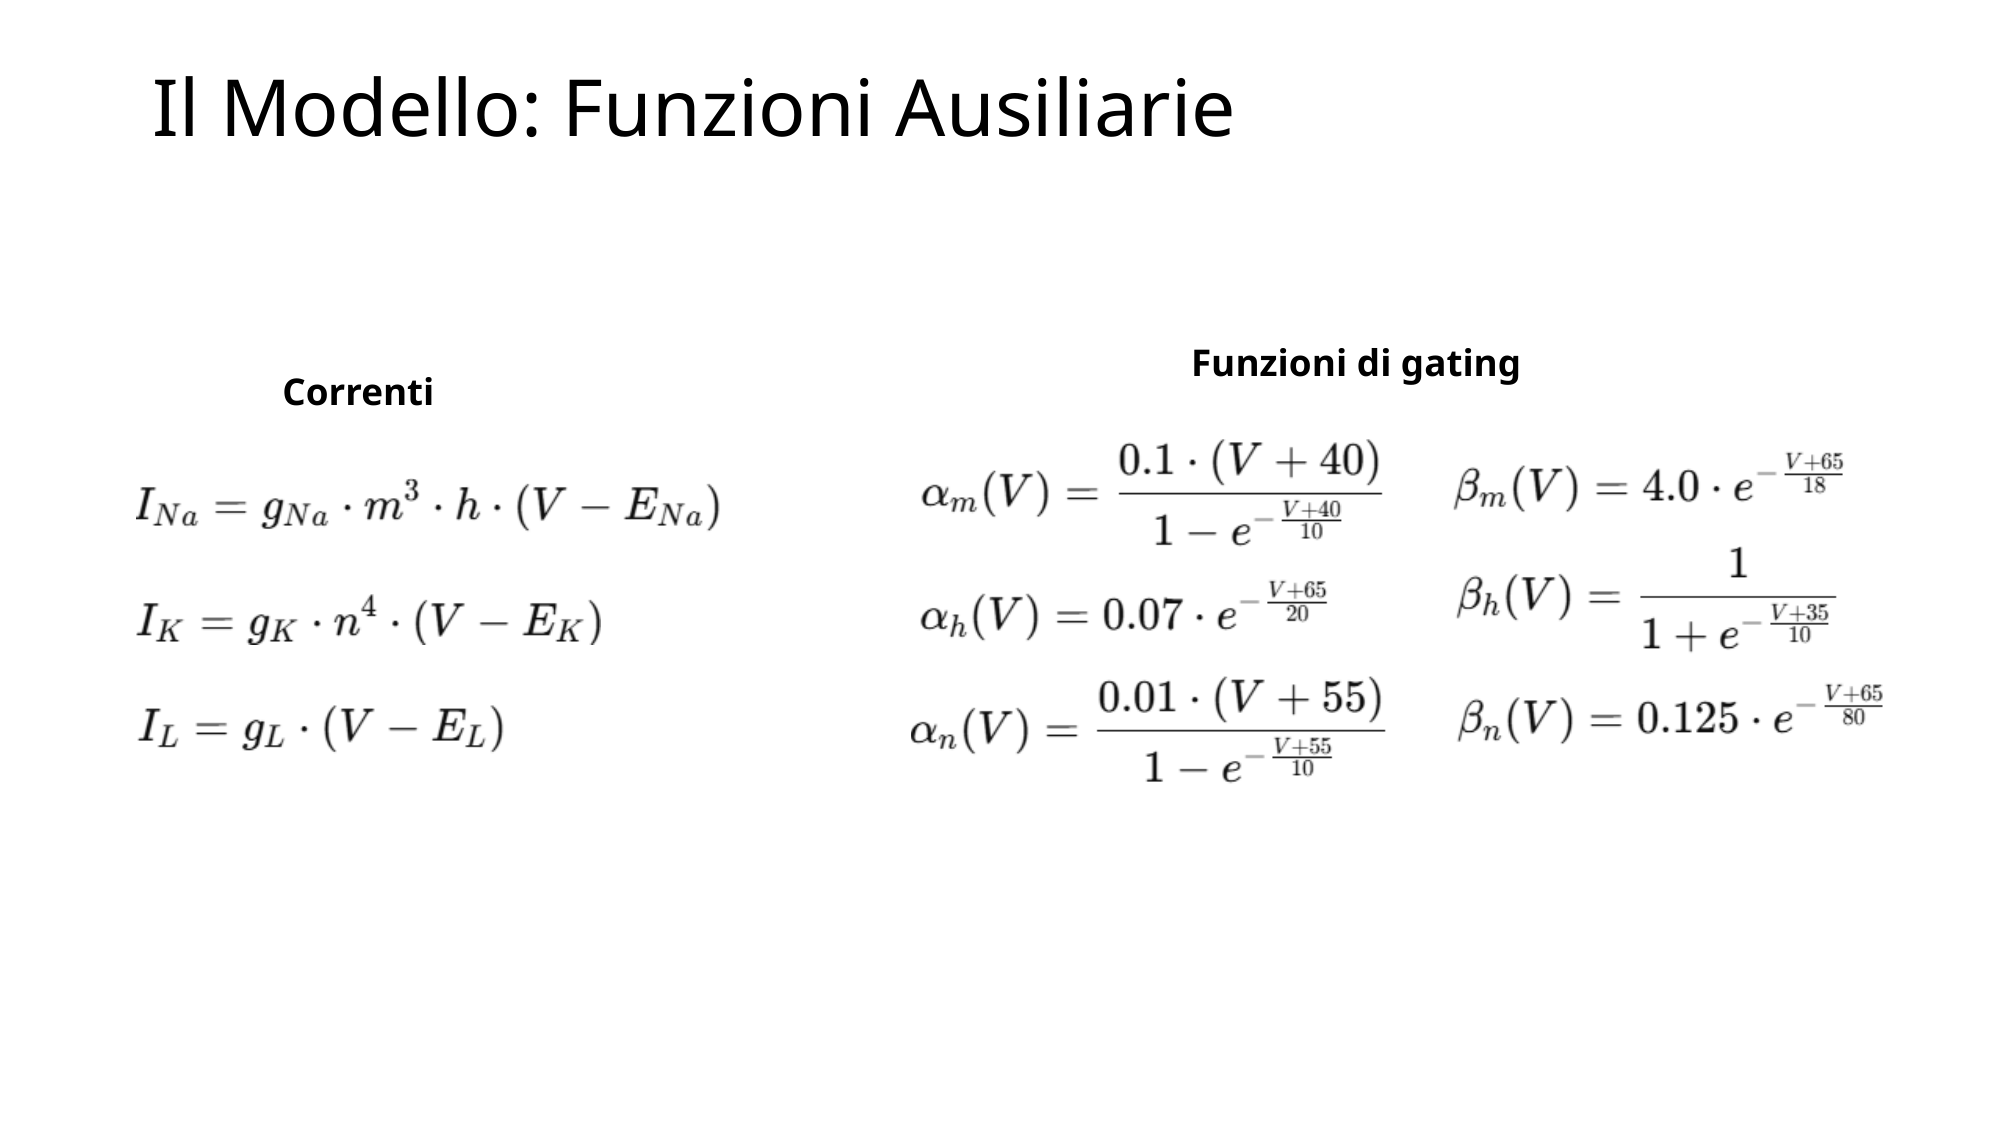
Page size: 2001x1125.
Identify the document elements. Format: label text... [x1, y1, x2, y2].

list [911, 438, 1388, 554]
picture [918, 571, 1336, 645]
picture [136, 701, 505, 761]
picture [911, 665, 1388, 797]
picture [1447, 447, 1857, 519]
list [136, 478, 727, 537]
picture [1447, 546, 1838, 659]
list Funzioni di gating [1176, 316, 1598, 392]
picture [1447, 676, 1901, 750]
list Correnti [267, 345, 471, 421]
picture [136, 593, 602, 645]
title Il Modello: Funzioni Ausiliarie [137, 59, 1295, 162]
